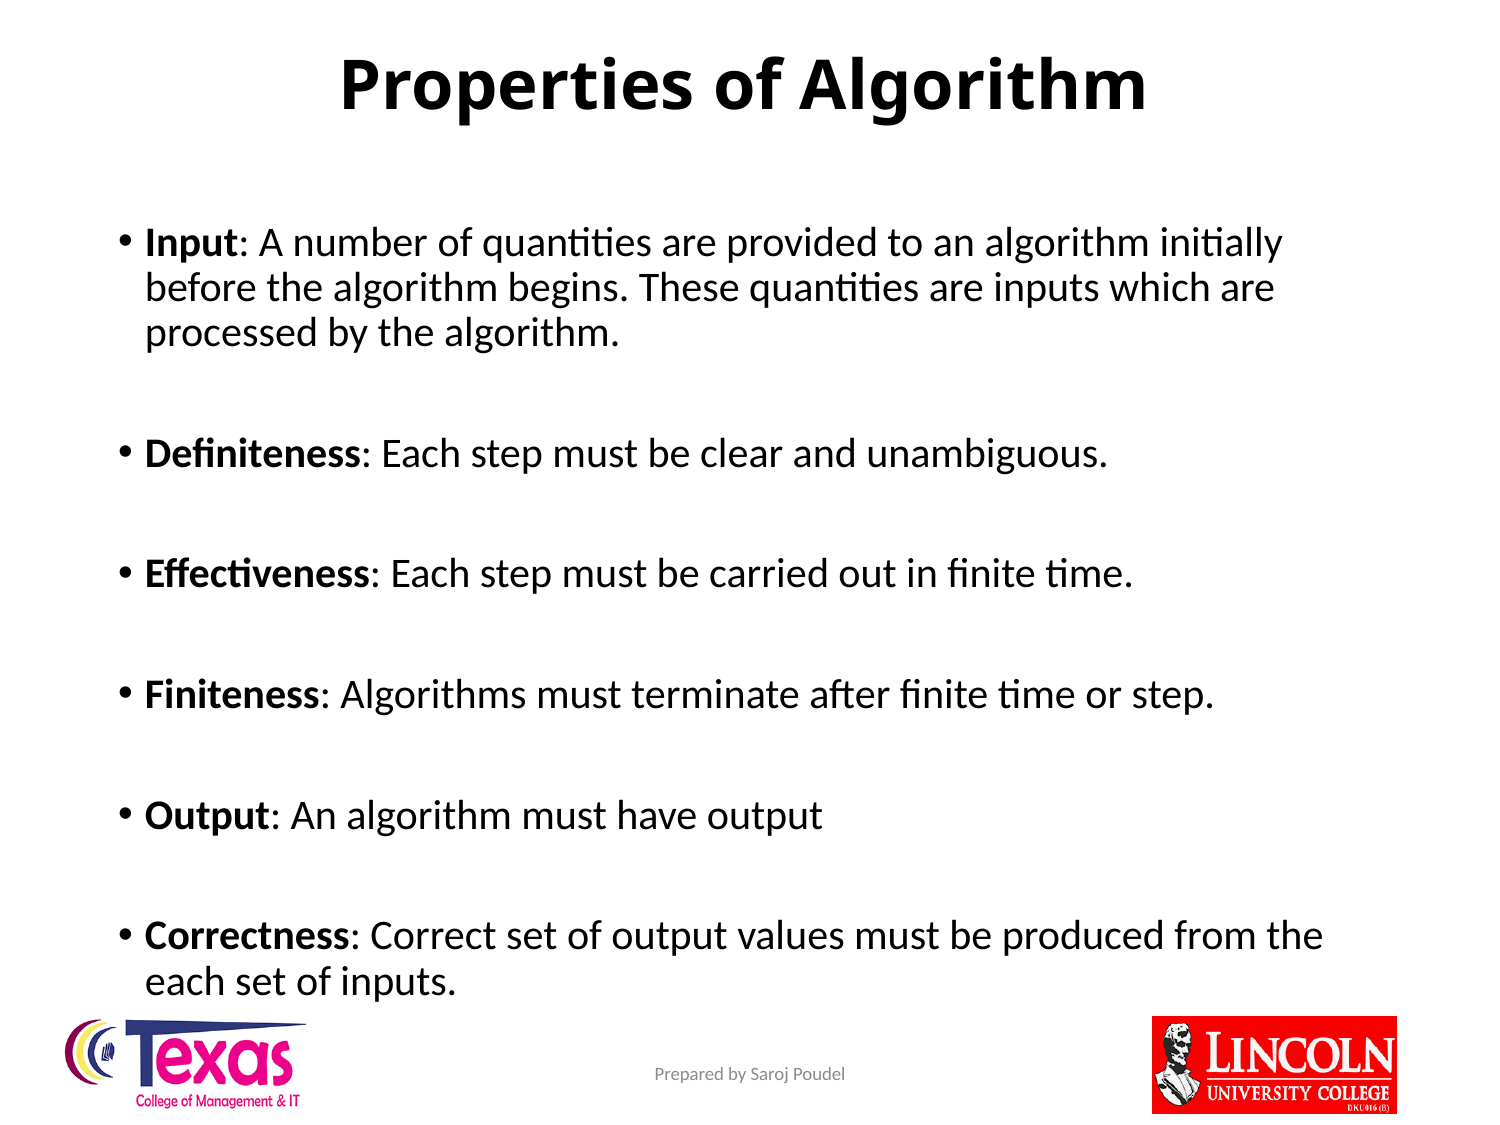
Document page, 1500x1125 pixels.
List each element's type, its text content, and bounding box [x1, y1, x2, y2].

footer Prepared by Saroj Poudel [496, 1042, 1004, 1103]
picture [1152, 1016, 1397, 1114]
title Properties of Algorithm [97, 0, 1392, 175]
list Input: A number of quantities are provided to an algorithm initially before the algorithm begins. These quantities are inputs which are processed by the algorithm. Definiteness: Each step must be clear and unambiguous. Effectiveness: Each step must be carried out in finite time. Finiteness: Algorithms must terminate after finite time or step. Output: An algorithm must have output Correctness: Correct set of output values must be produced from the each set of inputs. [103, 212, 1397, 1014]
picture [62, 1013, 307, 1111]
